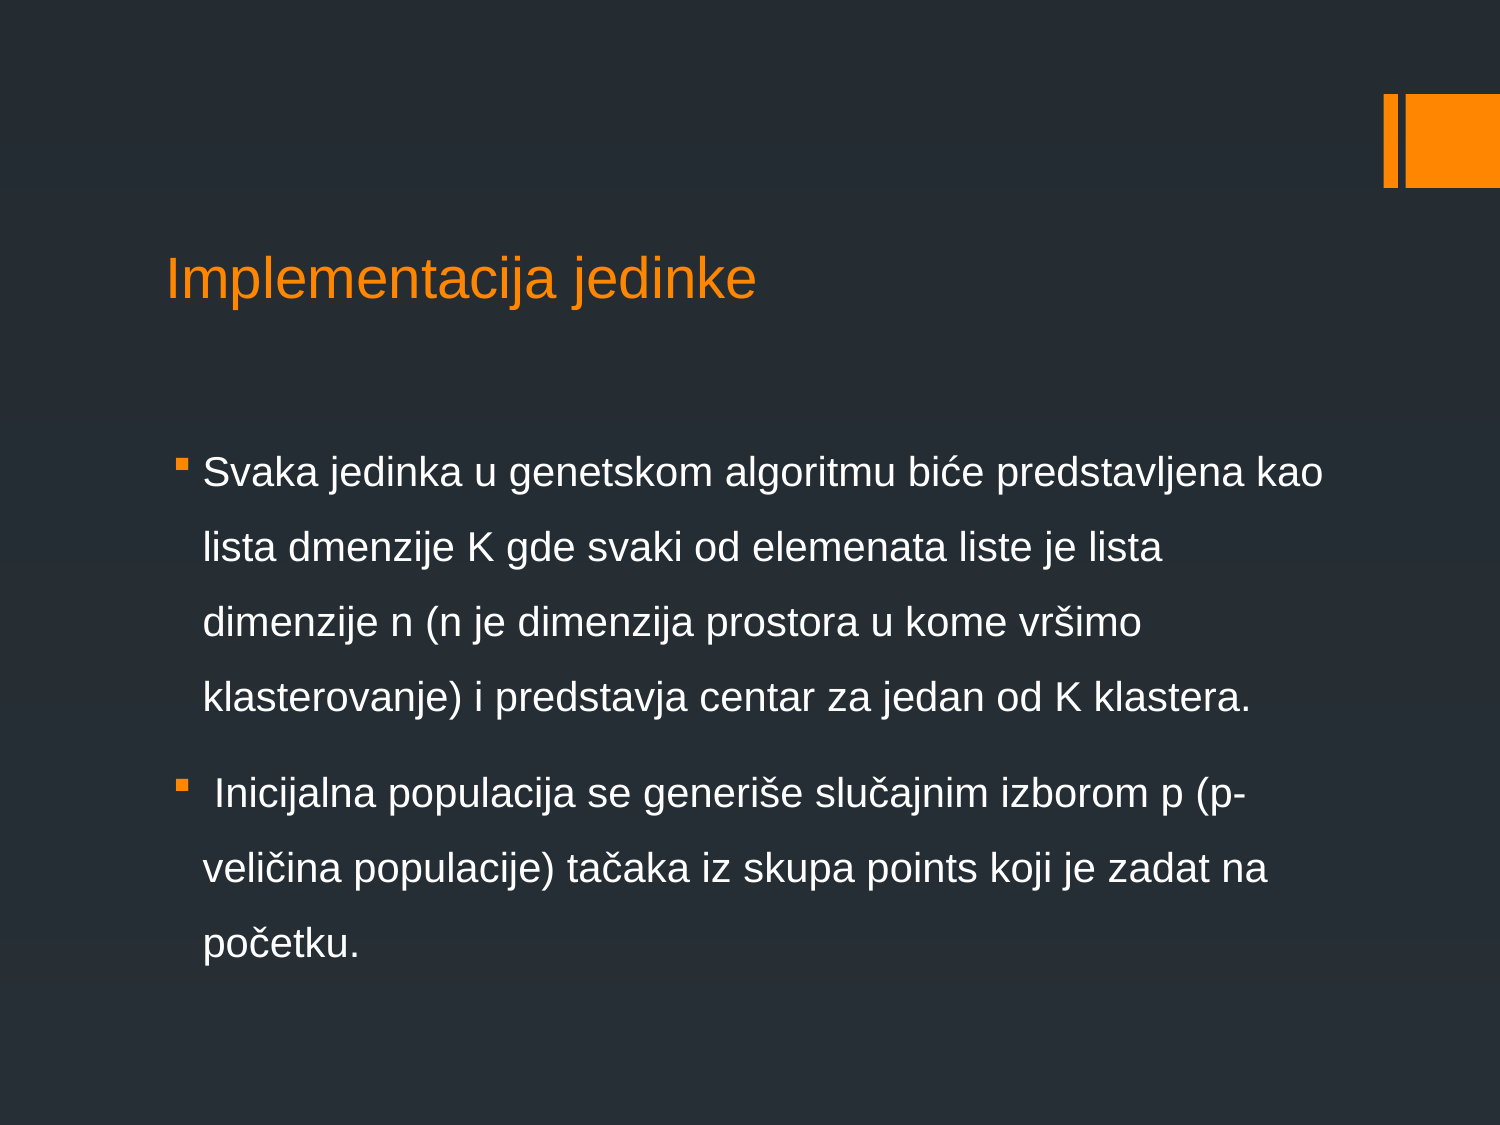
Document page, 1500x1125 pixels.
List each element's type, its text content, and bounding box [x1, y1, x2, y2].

title Implementacija jedinke [150, 174, 1350, 318]
list Svaka jedinka u genetskom algoritmu biće predstavljena kao lista dmenzije K gde svaki od elemenata liste je lista dimenzije n (n je dimenzija prostora u kome vršimo klasterovanje) i predstavja centar za jedan od K klastera. Inicijalna populacija se generiše slučajnim izborom p (p-veličina populacije) tačaka iz skupa points koji je zadat na početku. [150, 412, 1350, 1035]
